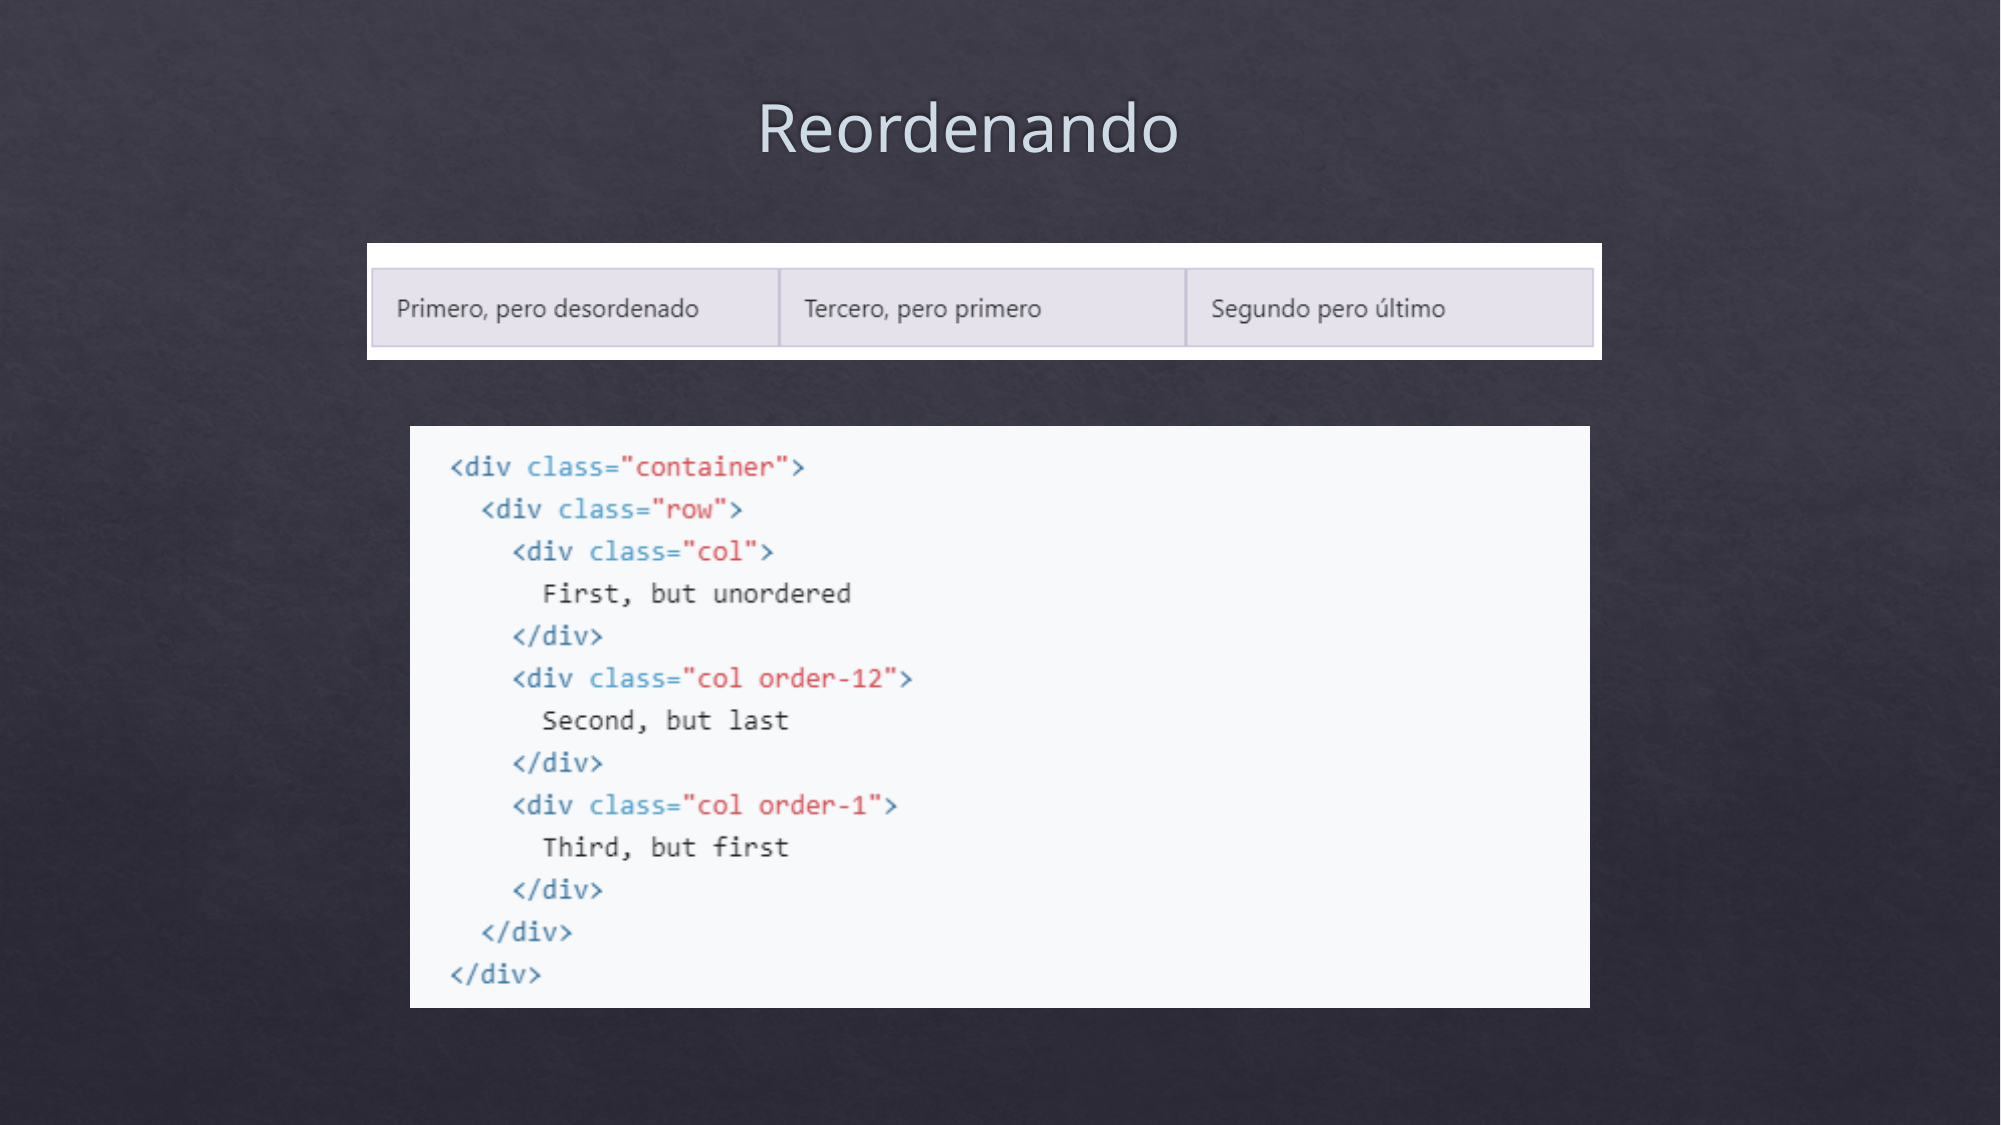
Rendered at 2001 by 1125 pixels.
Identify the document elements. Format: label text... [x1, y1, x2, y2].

picture [409, 426, 1590, 1008]
title Reordenando [239, 78, 1698, 174]
picture [367, 243, 1603, 360]
